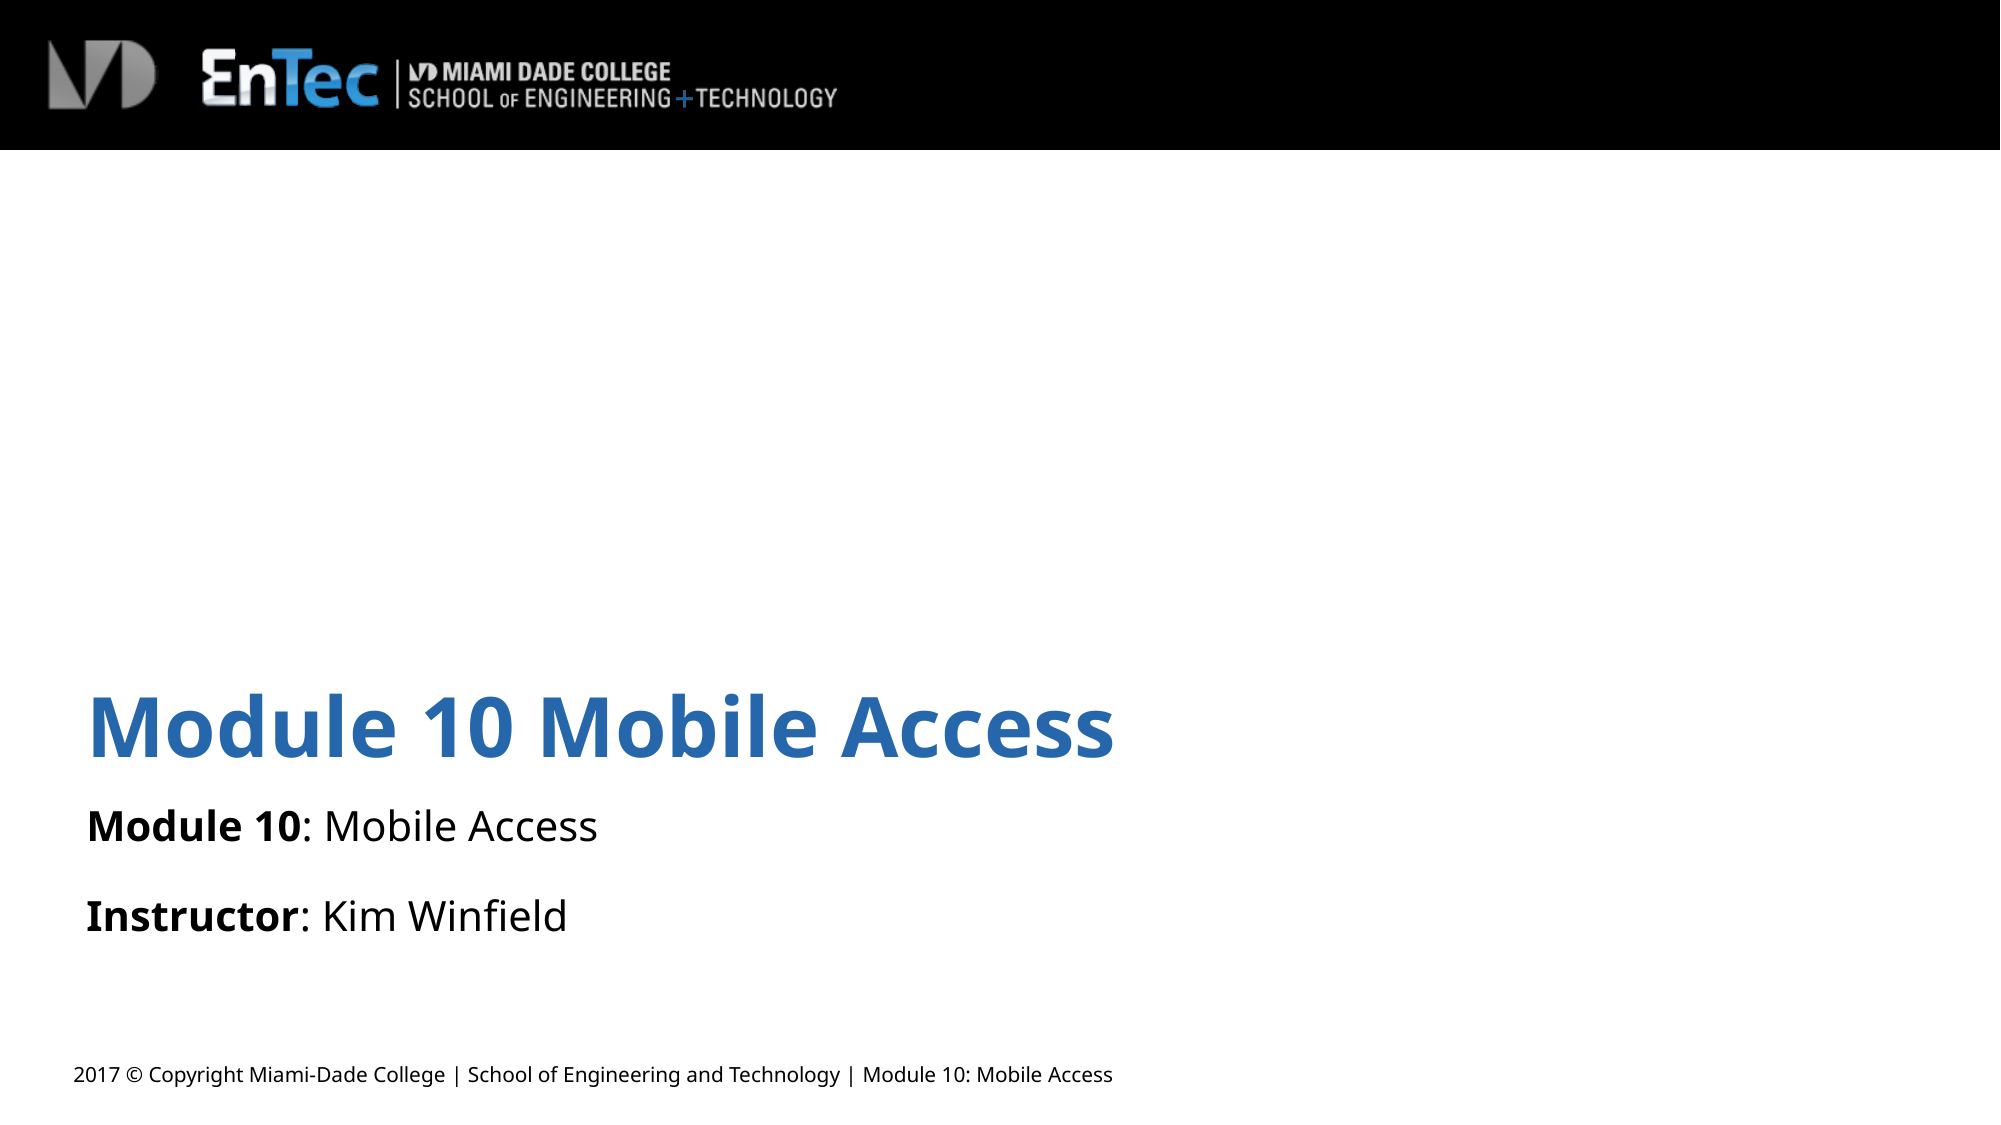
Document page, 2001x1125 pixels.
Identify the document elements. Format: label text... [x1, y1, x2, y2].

title Module 10 Mobile Access [71, 391, 1908, 783]
text_box [0, 0, 2000, 151]
picture [34, 10, 848, 124]
subtitle Module 10: Mobile Access Instructor: Kim Winfield [71, 798, 1908, 996]
